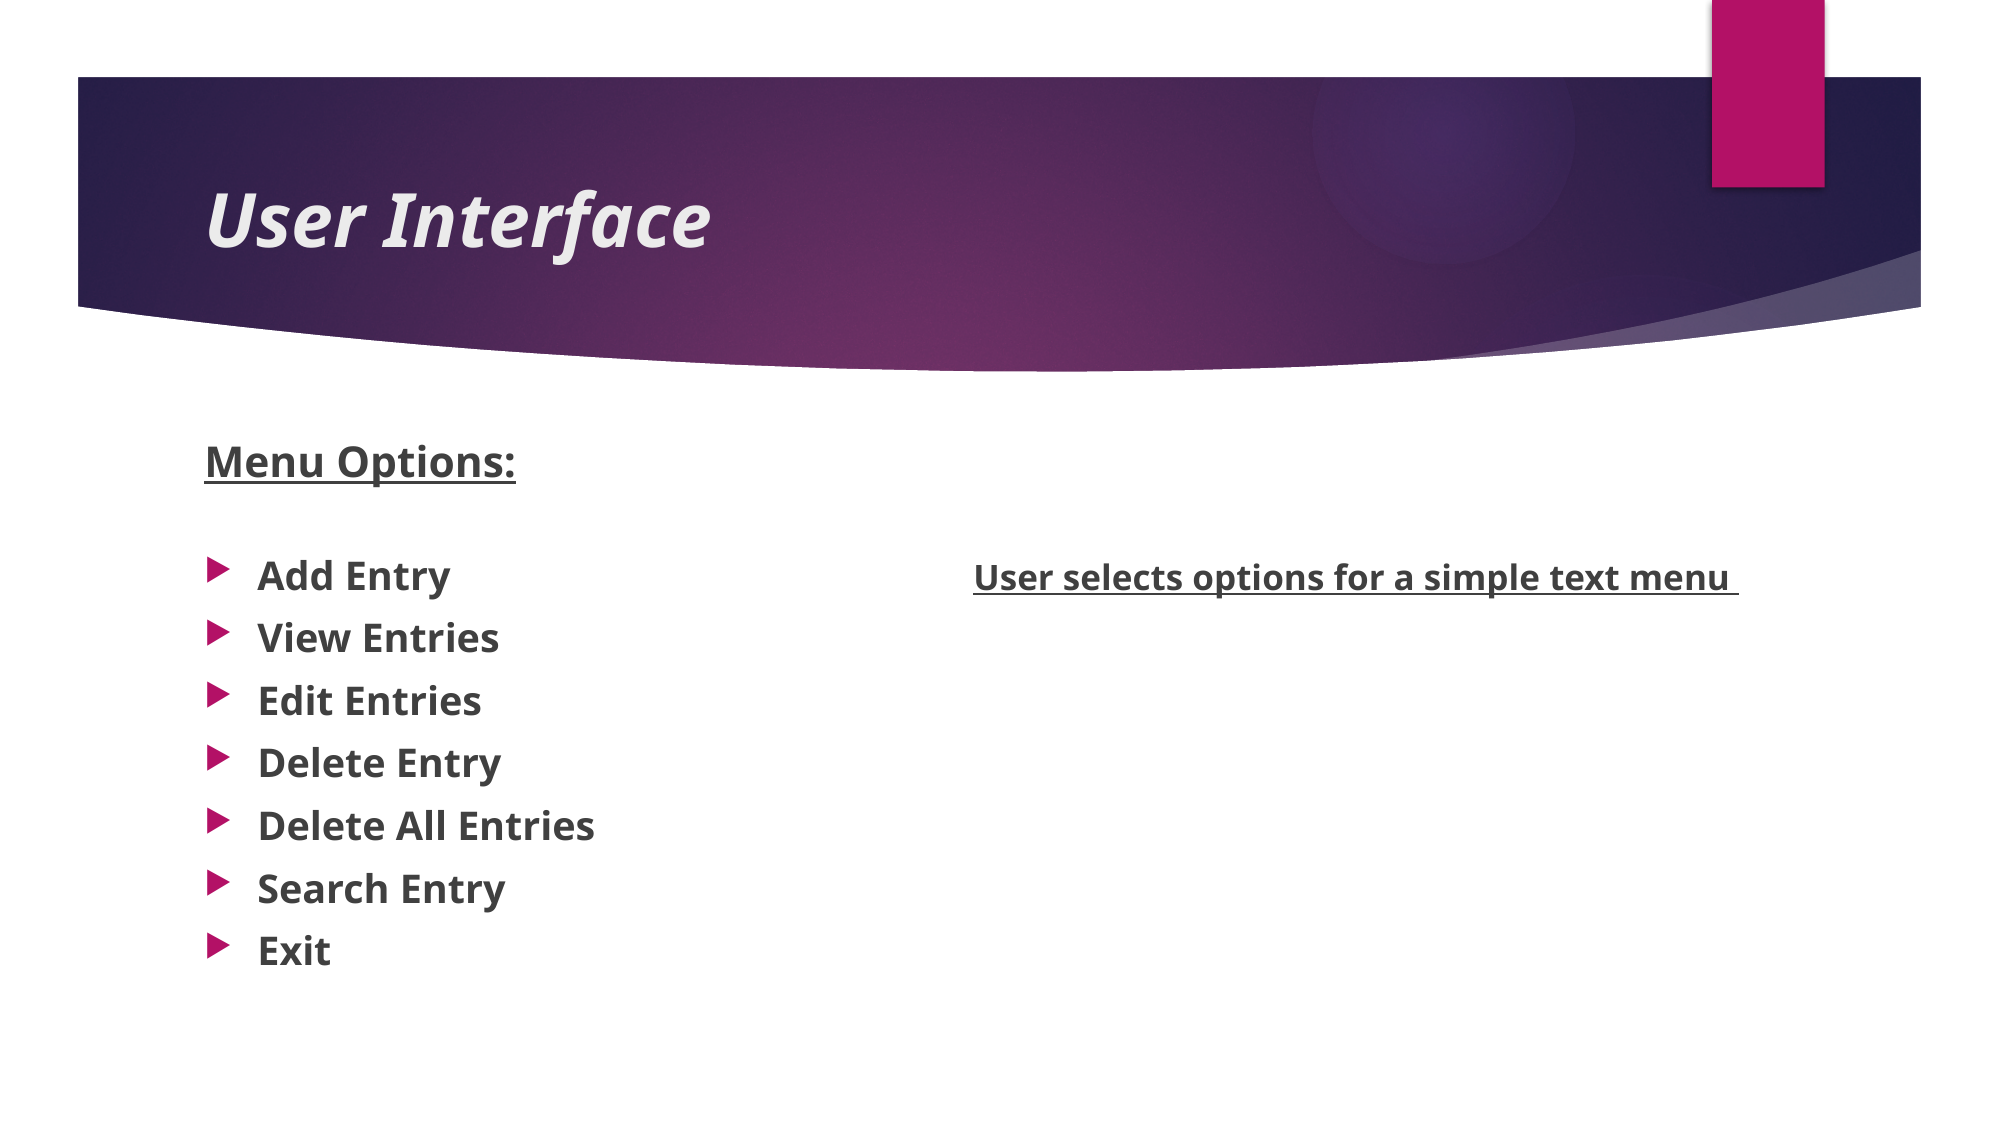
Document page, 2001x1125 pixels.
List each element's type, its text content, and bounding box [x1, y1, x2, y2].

title User Interface [189, 159, 1627, 276]
list Menu Options: Add Entry User selects options for a simple text menu View Entries Edit Entries Delete Entry Delete All Entries Search Entry Exit [189, 427, 1919, 988]
